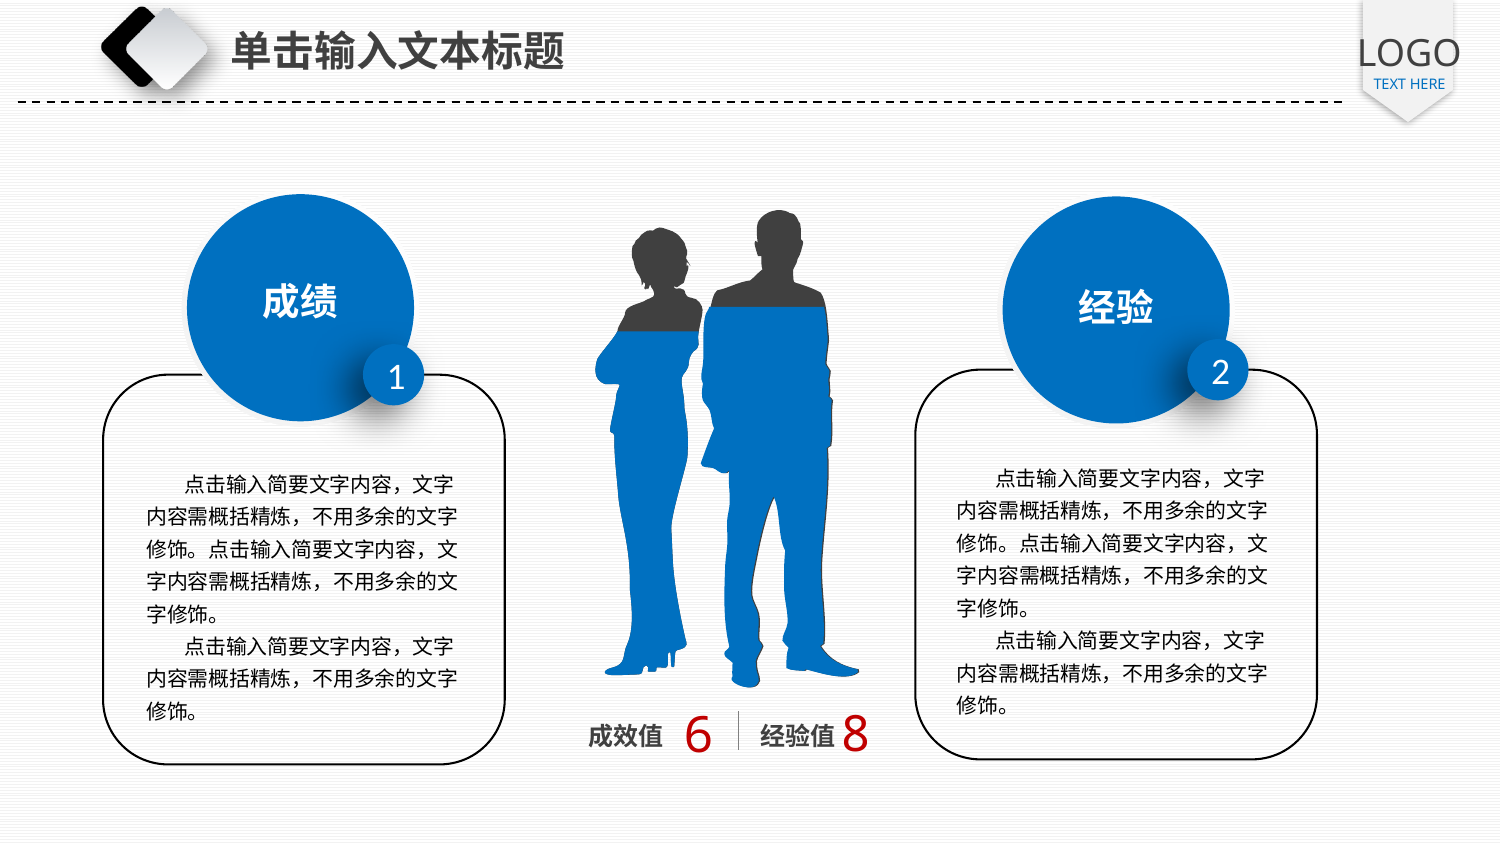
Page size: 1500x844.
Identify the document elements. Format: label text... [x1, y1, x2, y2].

text_box 点击输入简要文字内容，文字内容需概括精炼，不用多余的文字修饰。点击输入简要文字内容，文字内容需概括精炼，不用多余的文字修饰。 点击输入简要文字内容，文字内容需概括精炼，不用多余的文字修饰。 [956, 458, 1276, 718]
text_box 8 [834, 701, 878, 762]
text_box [997, 190, 1236, 429]
text_box 单击输入文本标题 [219, 19, 577, 81]
text_box [700, 306, 858, 688]
picture [116, 0, 217, 99]
text_box 6 [677, 702, 721, 763]
text_box 经验值 [760, 721, 834, 751]
text_box [915, 369, 1317, 760]
text_box [595, 331, 699, 676]
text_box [181, 188, 420, 427]
text_box [710, 210, 838, 662]
text_box 点击输入简要文字内容，文字内容需概括精炼，不用多余的文字修饰。点击输入简要文字内容，文字内容需概括精炼，不用多余的文字修饰。 点击输入简要文字内容，文字内容需概括精炼，不用多余的文字修饰。 [146, 464, 466, 724]
text_box 2 [1241, 349, 1249, 390]
text_box [103, 374, 505, 765]
text_box 成效值 [588, 721, 665, 751]
text_box [617, 227, 703, 331]
